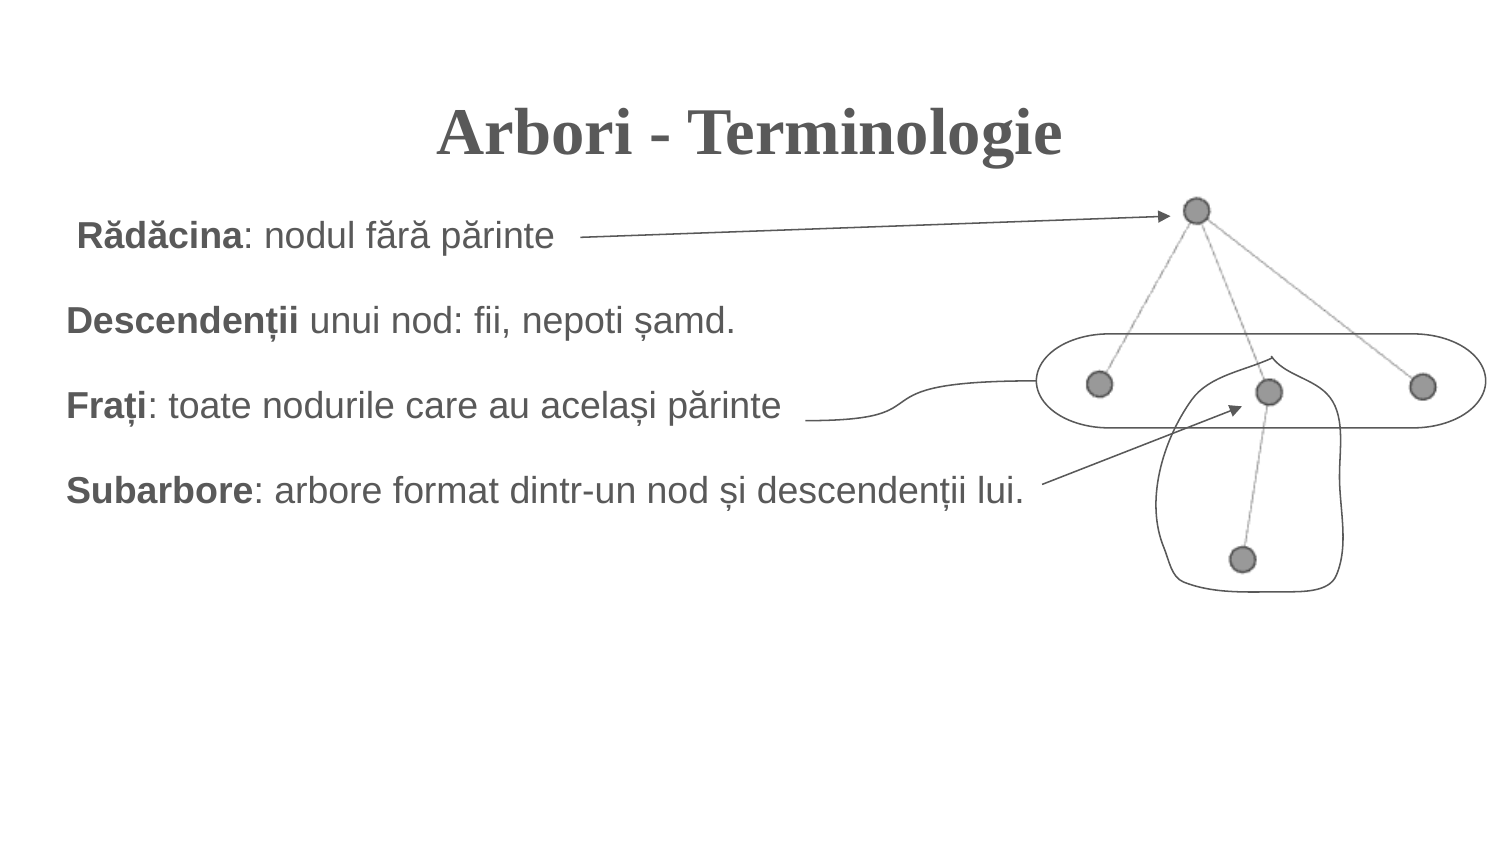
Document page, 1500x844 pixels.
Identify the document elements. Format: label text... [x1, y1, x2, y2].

picture [1037, 183, 1458, 661]
title Arbori - Terminologie [51, 72, 1449, 167]
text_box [805, 380, 1037, 421]
text_box [1463, 346, 1486, 416]
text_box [1041, 406, 1243, 485]
list Rădăcina: nodul fără părinte Descendenții unui nod: fii, nepoti șamd. Frați: toate nodurile care au același părinte Subarbore: arbore format dintr-un nod și descendenții lui. [51, 189, 1449, 750]
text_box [580, 215, 1171, 238]
